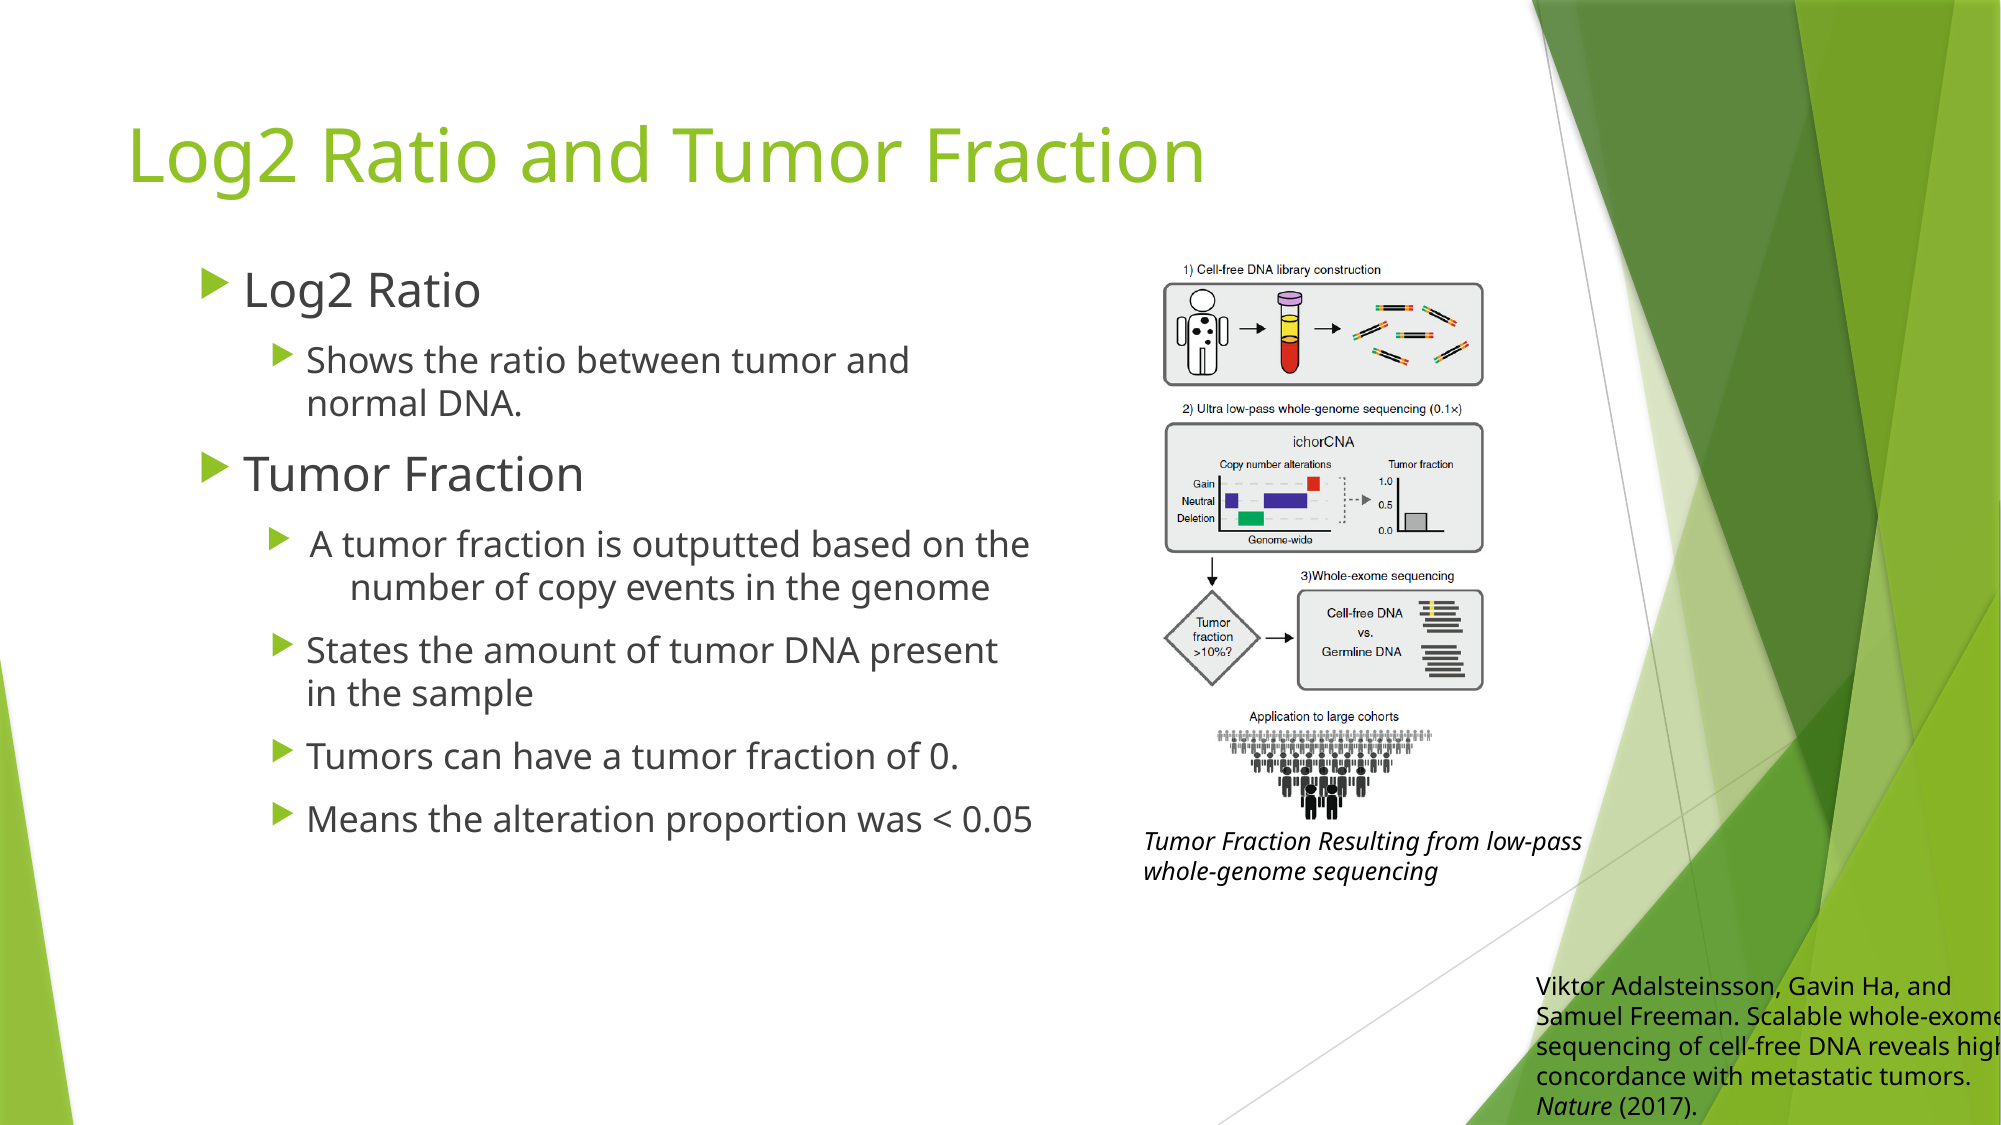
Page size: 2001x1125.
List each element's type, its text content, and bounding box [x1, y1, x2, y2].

picture [1128, 251, 1522, 826]
text_box Viktor Adalsteinsson, Gavin Ha, and Samuel Freeman. Scalable whole-exome sequencing of cell-free DNA reveals high concordance with metastatic tumors. Nature (2017). [1521, 963, 2000, 1125]
list Log2 Ratio Shows the ratio between tumor and normal DNA. Tumor Fraction A tumor fraction is outputted based on the number of copy events in the genome States the amount of tumor DNA present in the sample Tumors can have a tumor fraction of 0. Means the alteration proportion was < 0.05 [111, 252, 1050, 889]
title Log2 Ratio and Tumor Fraction [111, 99, 1522, 317]
text_box Tumor Fraction Resulting from low-pass whole-genome sequencing [1128, 818, 1601, 893]
